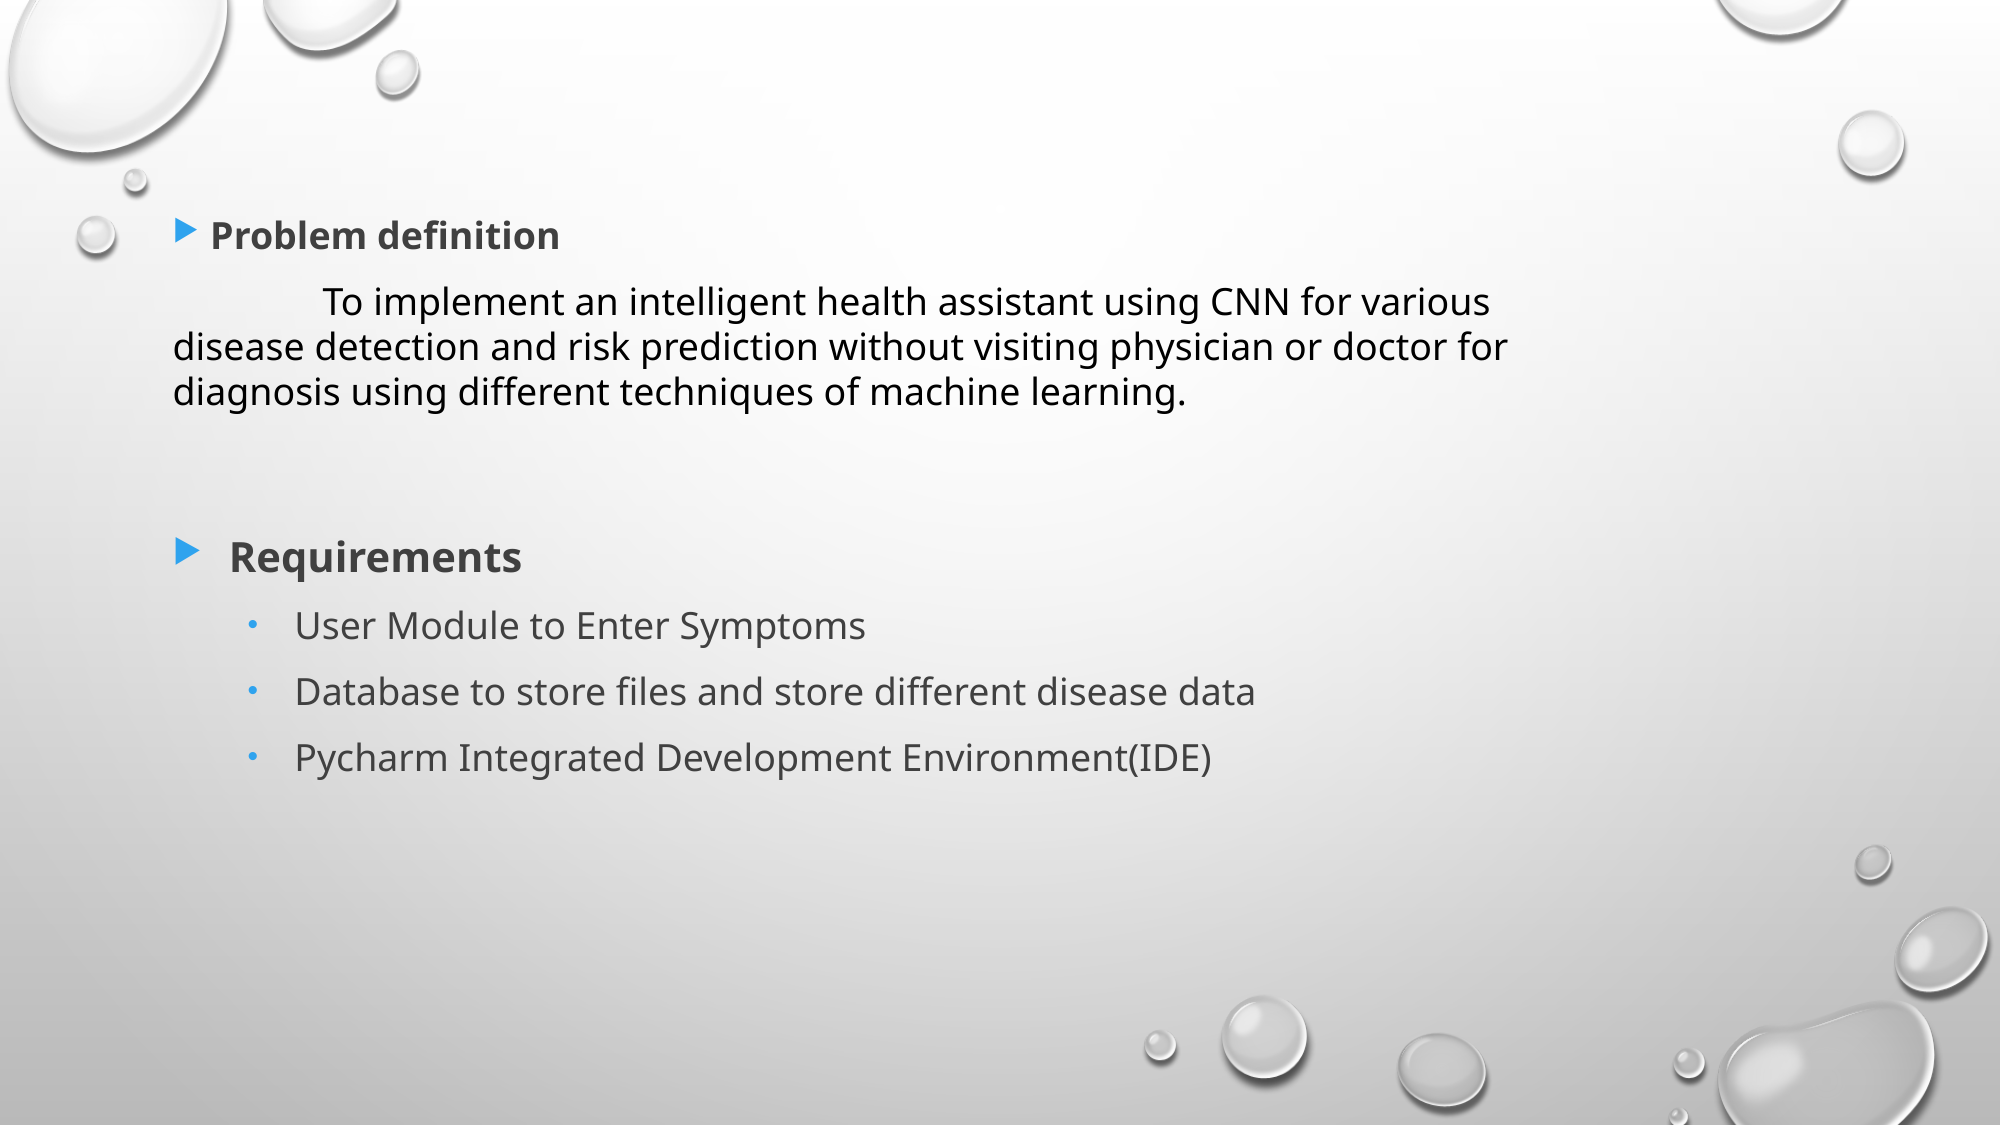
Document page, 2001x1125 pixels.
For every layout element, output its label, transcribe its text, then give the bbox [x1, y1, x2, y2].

picture [0, 0, 2000, 1125]
list Problem definition To implement an intelligent health assistant using CNN for various disease detection and risk prediction without visiting physician or doctor for diagnosis using different techniques of machine learning. [157, 204, 1568, 474]
text_box Requirements User Module to Enter Symptoms Database to store files and store different disease data Pycharm Integrated Development Environment(IDE) [157, 523, 1568, 968]
